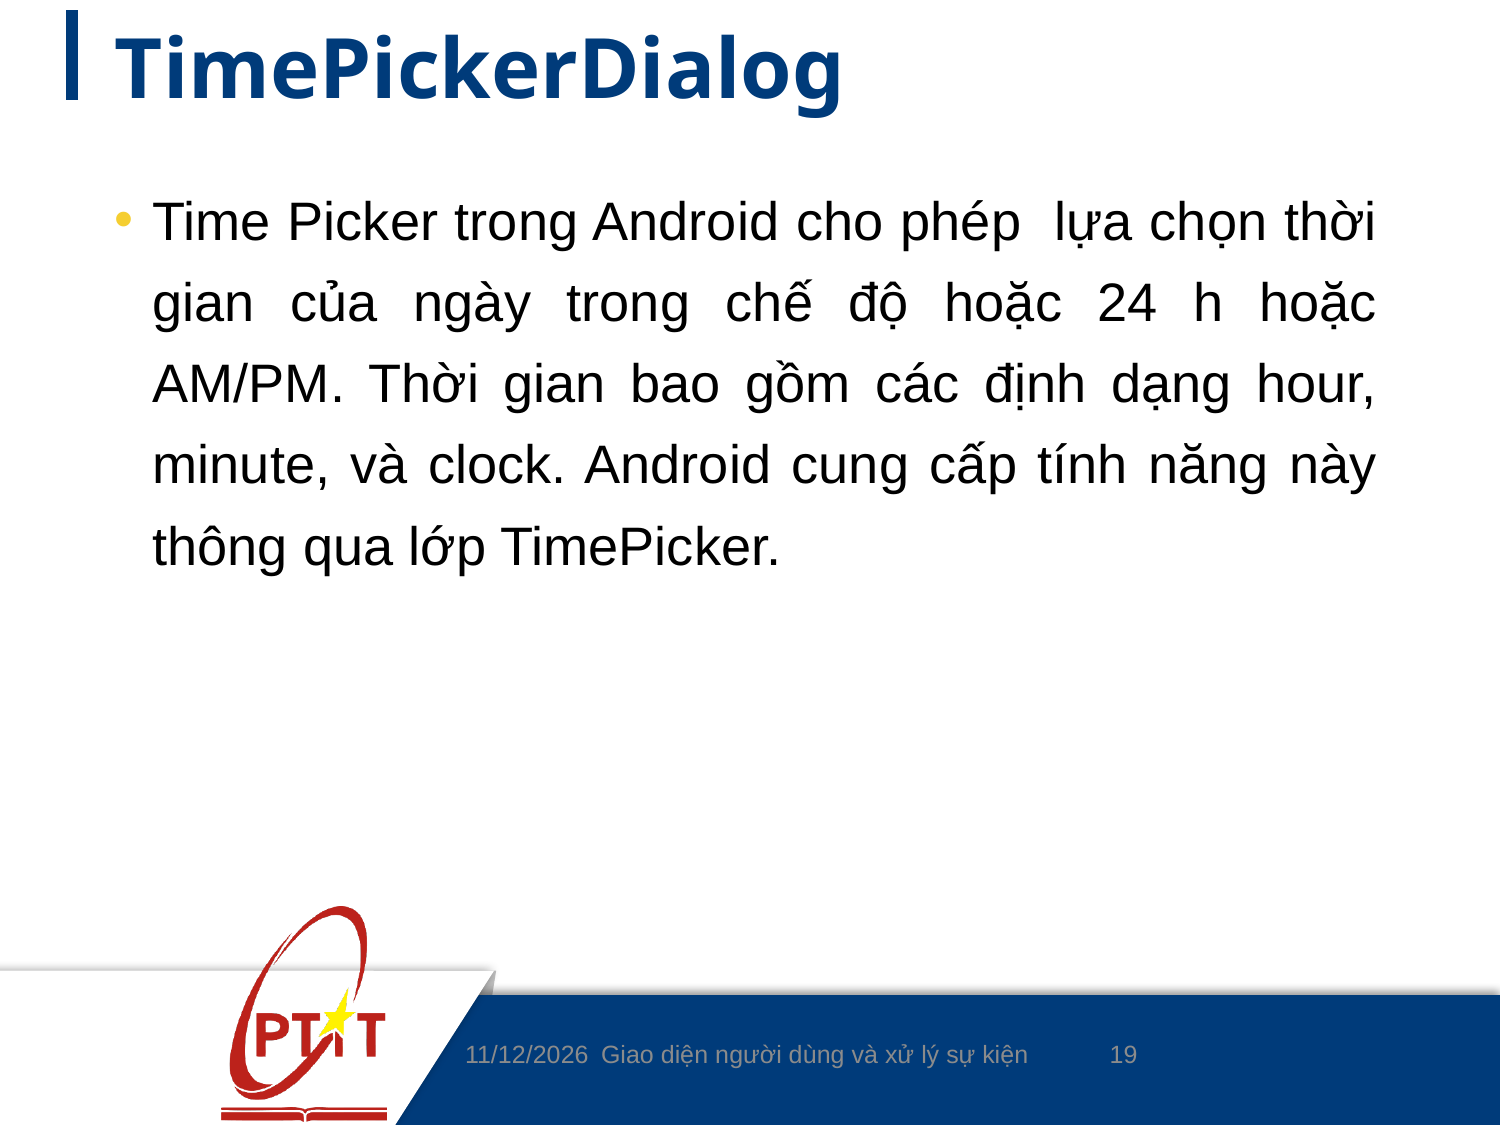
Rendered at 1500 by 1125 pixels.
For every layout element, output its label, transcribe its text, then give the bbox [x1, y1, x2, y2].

list Time Picker trong Android cho phép lựa chọn thời gian của ngày trong chế độ hoặc 24 h hoặc AM/PM. Thời gian bao gồm các định dạng hour, minute, và clock. Android cung cấp tính năng này thông qua lớp TimePicker. [99, 162, 1394, 882]
slide_number 19 [815, 1023, 1153, 1084]
title TimePickerDialog [99, 5, 1394, 138]
footer Giao diện người dùng và xử lý sự kiện [561, 1023, 815, 1084]
picture [221, 906, 387, 1122]
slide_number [450, 1023, 561, 1084]
